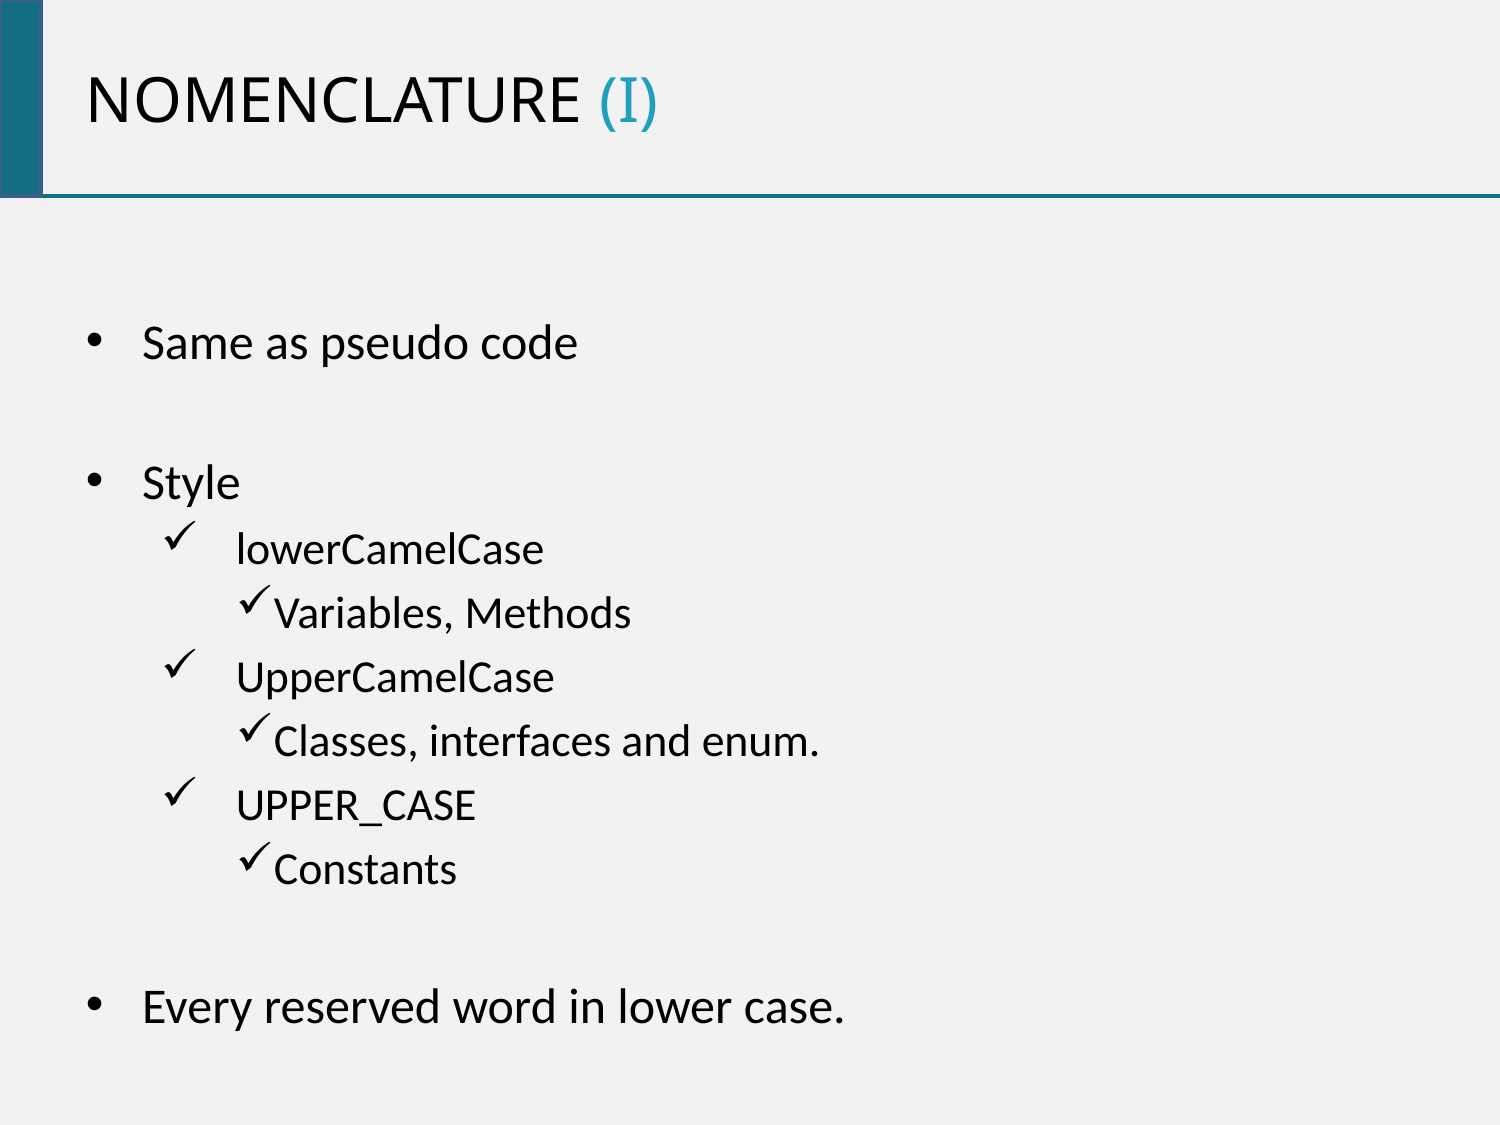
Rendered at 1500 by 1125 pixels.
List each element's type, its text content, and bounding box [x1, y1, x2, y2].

text_box [0, 0, 43, 198]
list Same as pseudo code Style lowerCamelCase Variables, Methods UpperCamelCase Classes, interfaces and enum. UPPER_CASE Constants Every reserved word in lower case. [70, 231, 1430, 1088]
text_box Nomenclature (i) [70, 0, 1294, 194]
